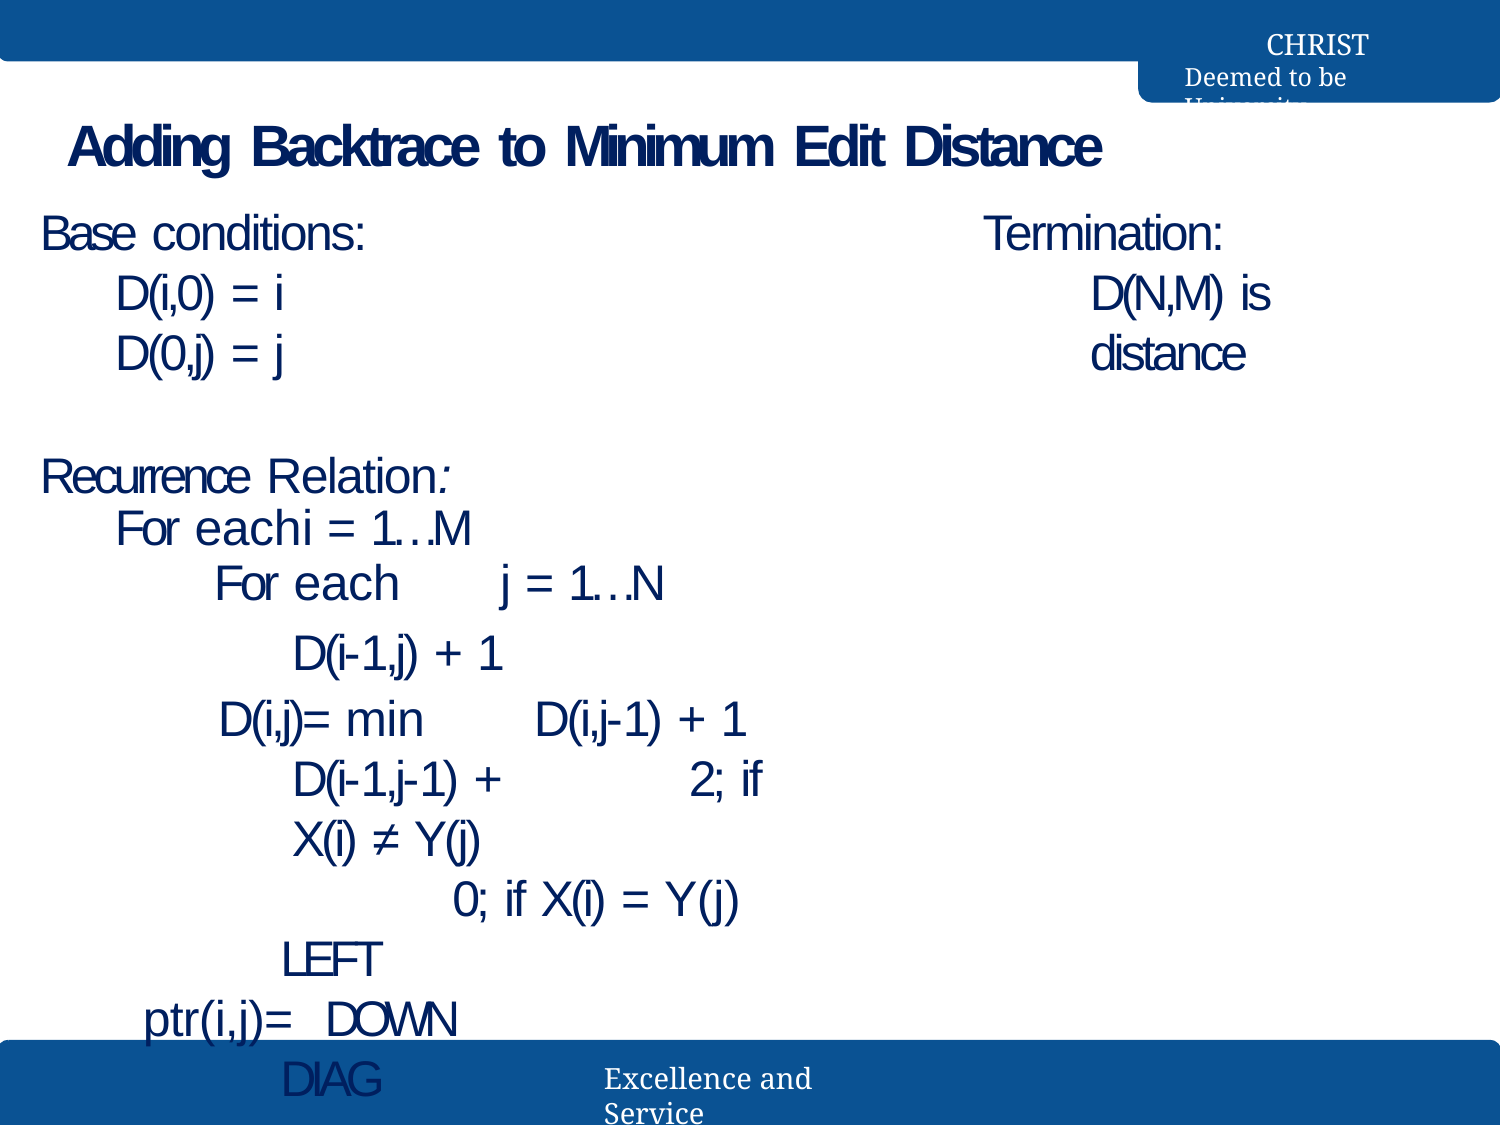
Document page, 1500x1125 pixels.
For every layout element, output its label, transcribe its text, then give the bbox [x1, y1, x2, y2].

text_box Deemed to be University [1182, 59, 1459, 122]
footer Excellence and Service [601, 1060, 899, 1125]
text_box Base conditions: D(i,0) = i D(0,j) = j Recurrence Relation: [37, 198, 533, 503]
text_box CHRIST [1264, 24, 1378, 59]
title Adding Backtrace to Minimum Edit Distance [64, 105, 1375, 296]
text_box Termination: D(N,M) is distance [980, 198, 1430, 381]
text_box For each i = 1…M For each j = 1…N D(i-1,j) + 1 D(i,j)= min D(i,j-1) + 1 D(i-1,j-1) + 2; if X(i) ≠ Y(j) 0; if X(i) = Y(j) LEFT ptr(i,j)= DOWN DIAG [112, 498, 768, 1107]
